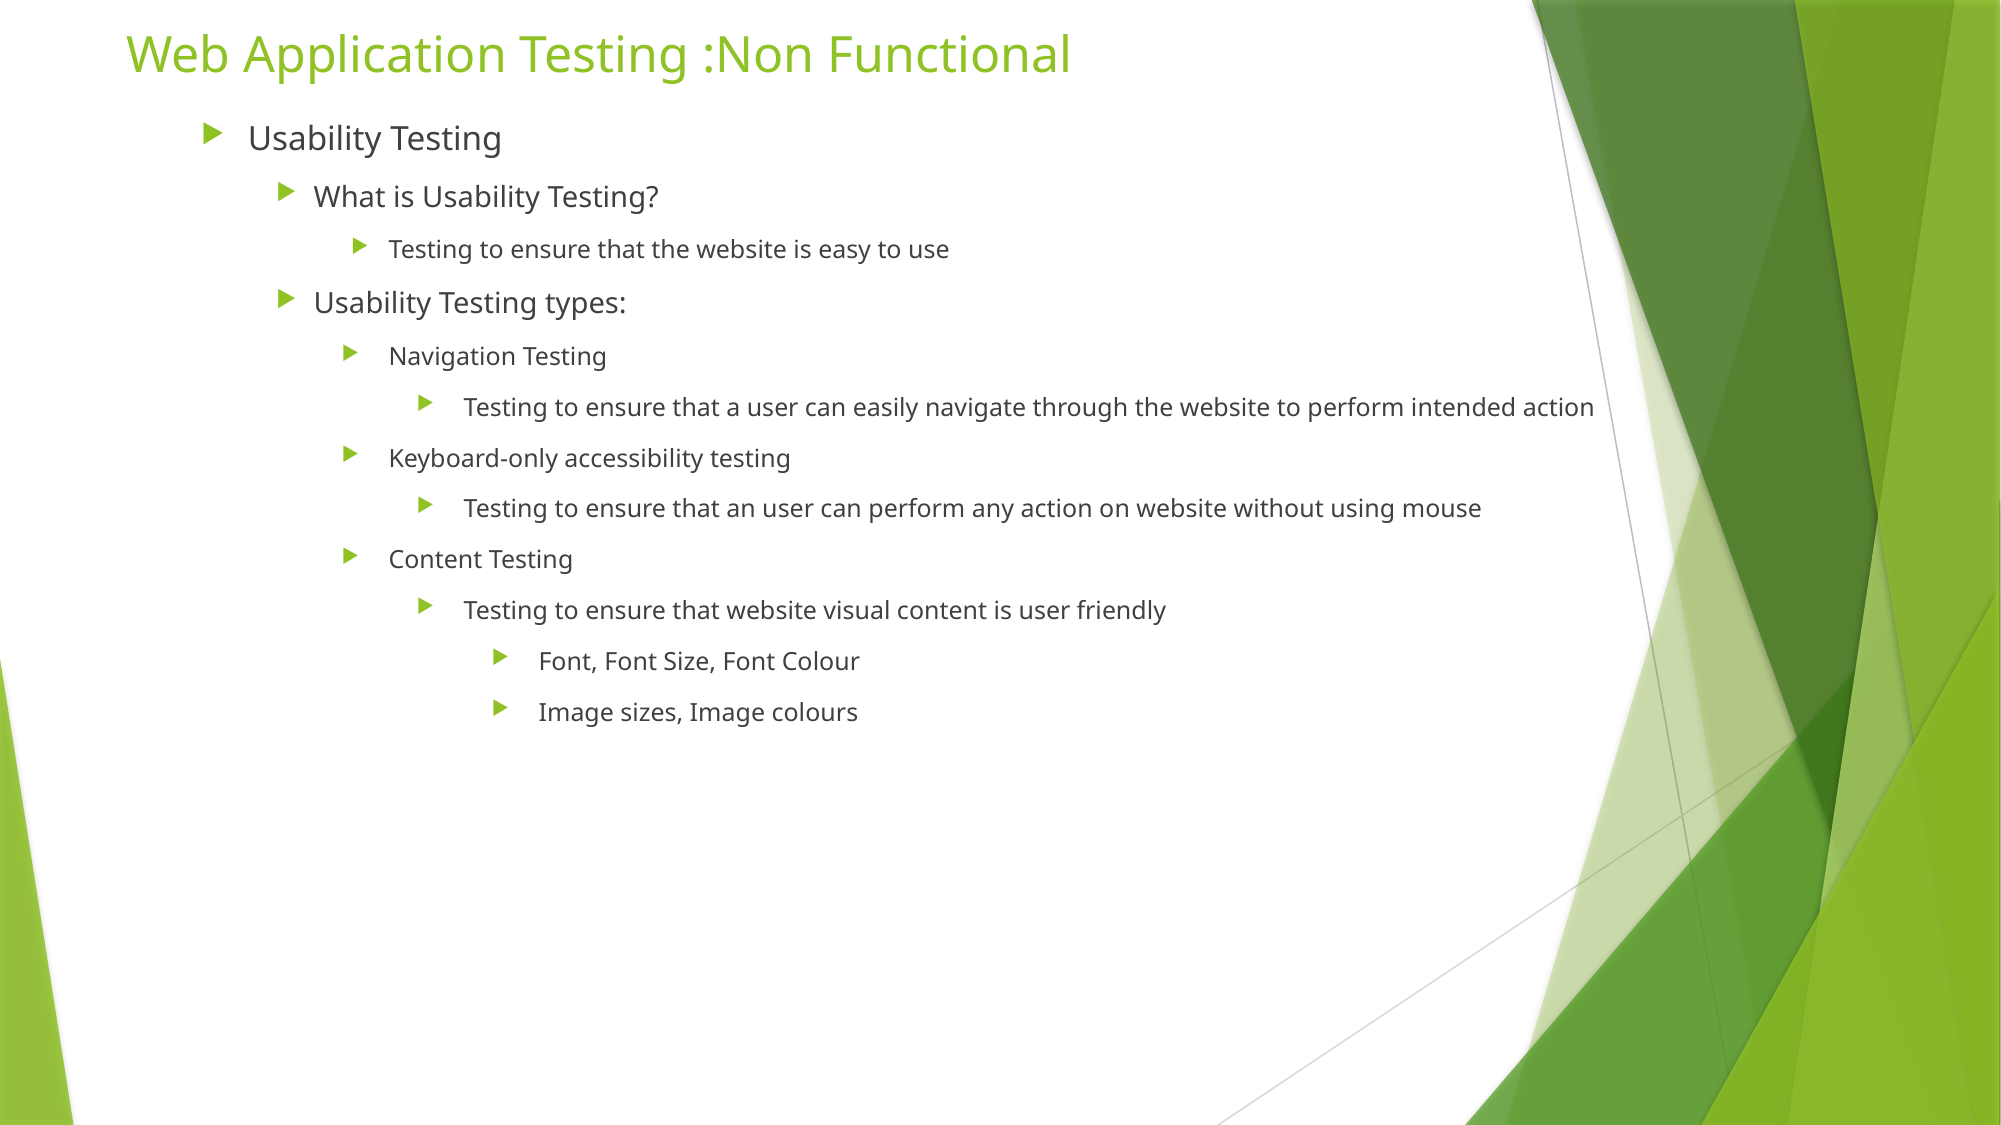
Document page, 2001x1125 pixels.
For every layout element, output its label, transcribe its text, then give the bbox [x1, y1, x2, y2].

list Usability Testing What is Usability Testing? Testing to ensure that the website is easy to use Usability Testing types: Navigation Testing Testing to ensure that a user can easily navigate through the website to perform intended action Keyboard-only accessibility testing Testing to ensure that an user can perform any action on website without using mouse Content Testing Testing to ensure that website visual content is user friendly Font, Font Size, Font Colour Image sizes, Image colours [111, 109, 1678, 1062]
title Web Application Testing :Non Functional [111, 14, 1522, 109]
